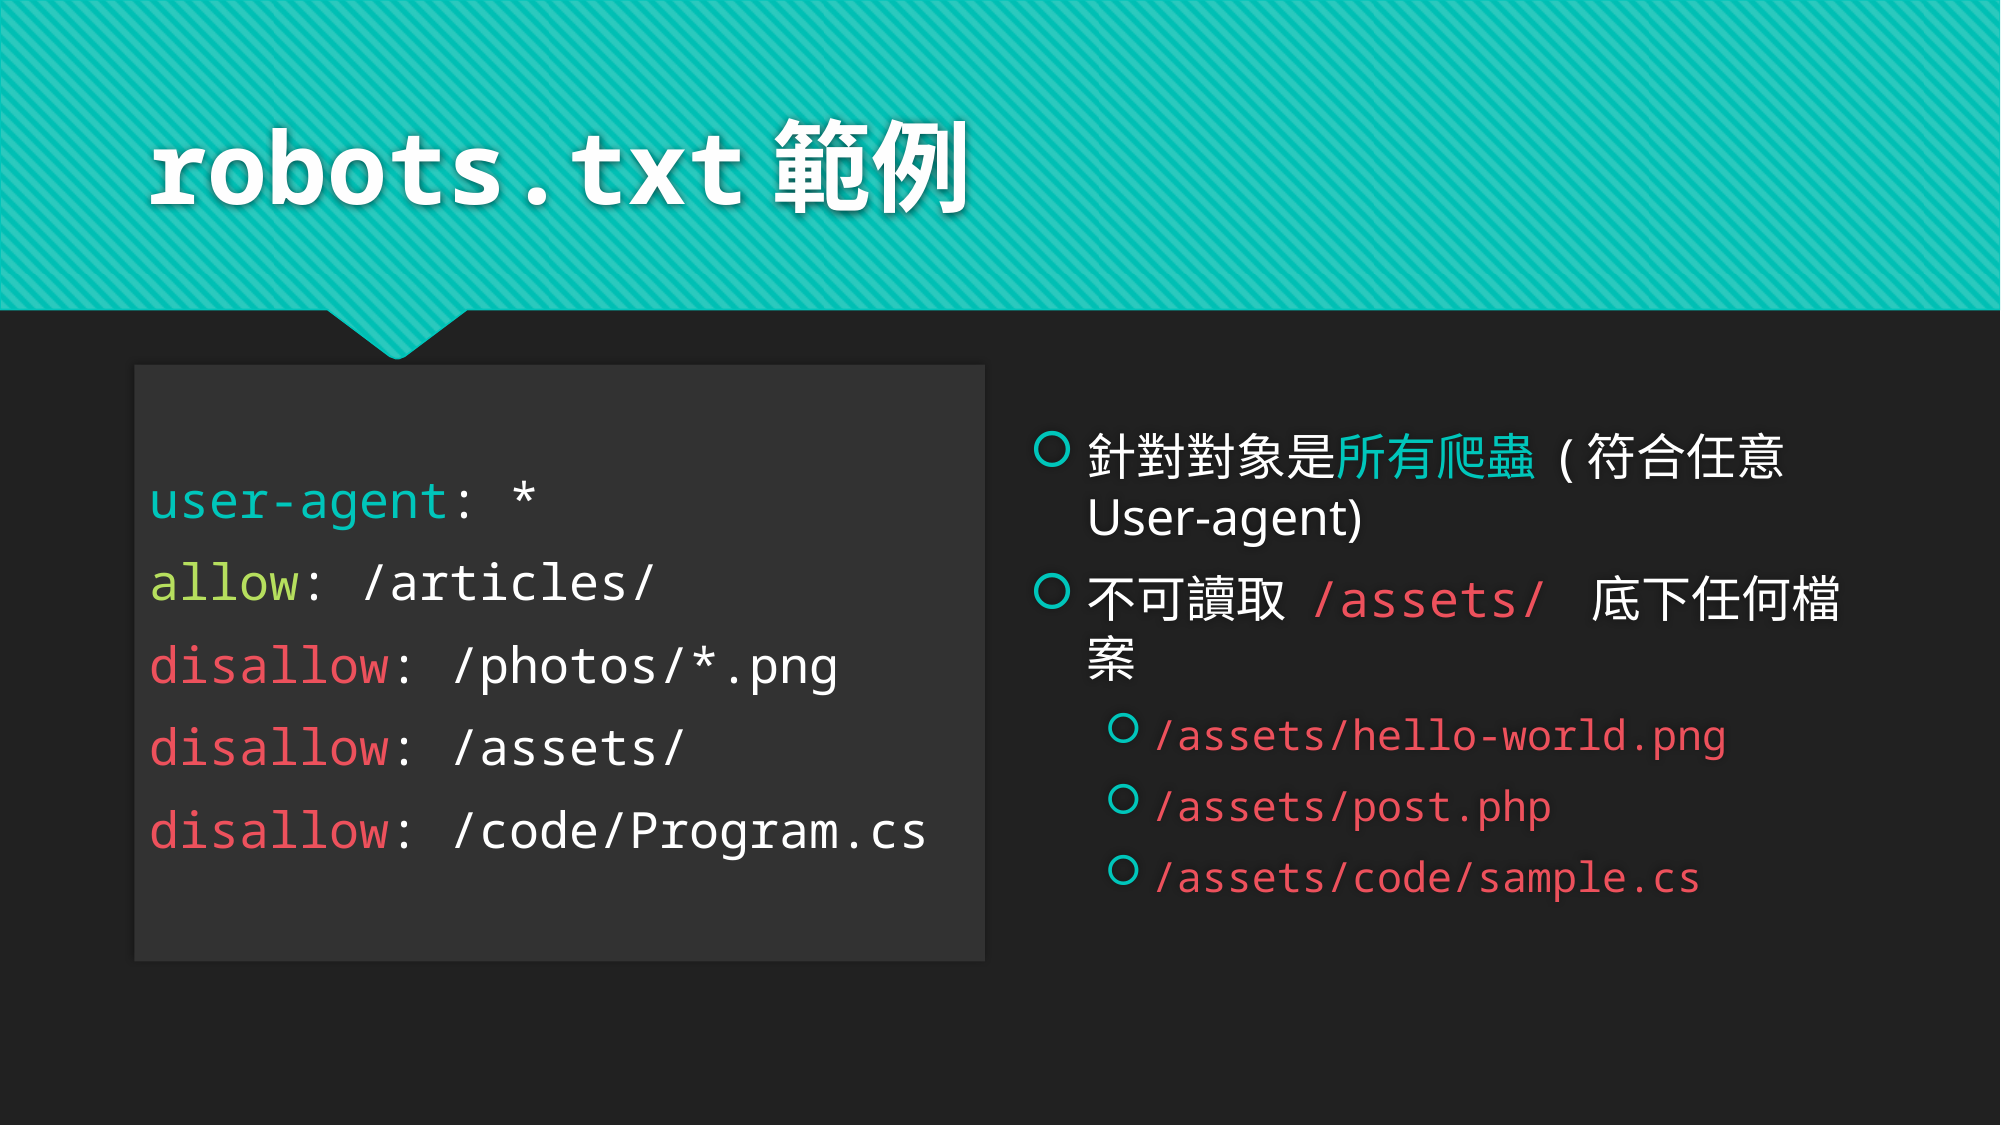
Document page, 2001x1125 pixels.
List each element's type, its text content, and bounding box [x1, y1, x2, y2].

title robots.txt範例 [132, 73, 1868, 233]
list user-agent: * allow: /articles/ disallow: /photos/*.png disallow: /assets/ disallow: /code/Program.cs [134, 364, 985, 962]
list 針對對象是所有爬蟲 (符合任意User-agent) 不可讀取 /assets/ 底下任何檔案 /assets/hello-world.png /assets/post.php /assets/code/sample.cs [1014, 364, 1868, 962]
